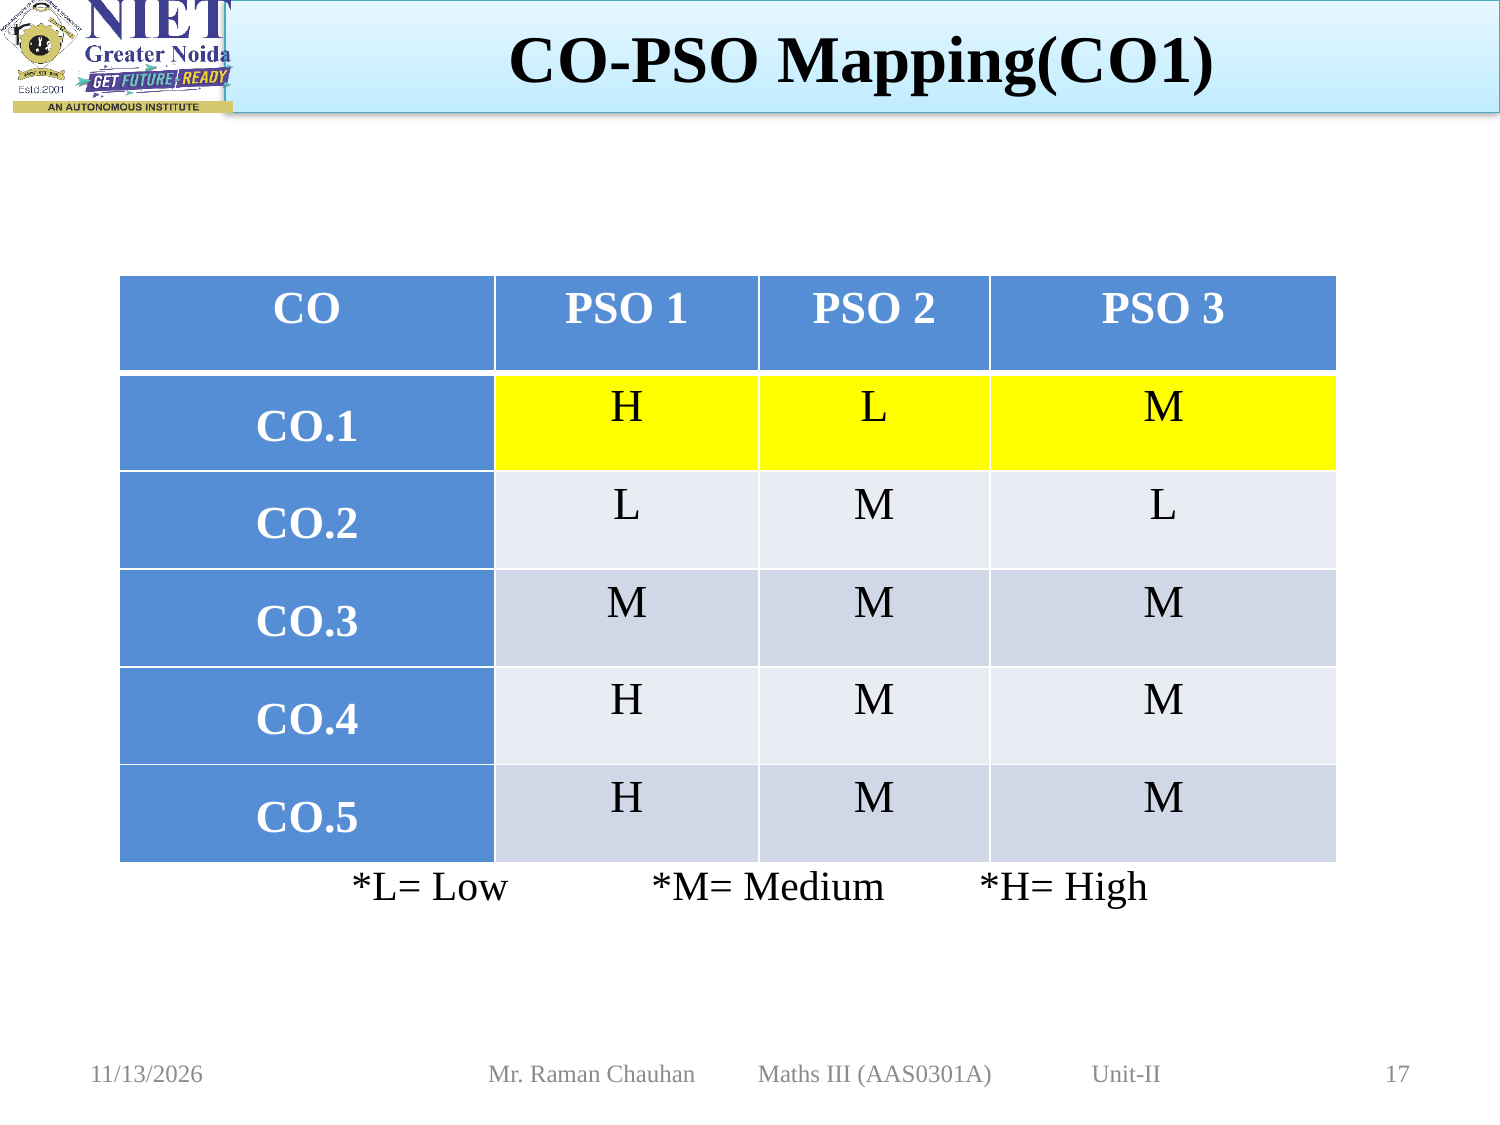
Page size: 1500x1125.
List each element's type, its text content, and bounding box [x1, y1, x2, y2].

text_box CO-PSO Mapping(CO1) [236, 0, 1500, 113]
table_header CO [120, 276, 494, 370]
table_cell H [496, 668, 758, 764]
table_cell M [991, 376, 1336, 470]
table_cell M [760, 472, 989, 568]
table_cell L [496, 472, 758, 568]
table_cell CO.3 [120, 570, 494, 666]
table_cell M [496, 570, 758, 666]
table_cell M [760, 765, 989, 862]
table_cell L [760, 376, 989, 470]
table_header PSO 2 [760, 276, 989, 370]
slide_number 17 [1074, 1042, 1425, 1103]
table_cell M [760, 668, 989, 764]
table_cell CO.2 [120, 472, 494, 568]
table_cell H [496, 376, 758, 470]
list *L= Low *M= Medium *H= High [75, 275, 1425, 1018]
table_cell M [991, 570, 1336, 666]
picture [0, 0, 234, 113]
table_header PSO 1 [496, 276, 758, 370]
table_cell M [991, 668, 1336, 764]
table_cell CO.4 [120, 668, 494, 764]
footer Mr. Raman Chauhan Maths III (AAS0301A) Unit-II [412, 1042, 1074, 1103]
table_cell H [496, 765, 758, 862]
table_cell L [991, 472, 1336, 568]
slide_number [75, 1042, 412, 1103]
table_cell M [760, 570, 989, 666]
table_cell M [991, 765, 1336, 862]
table_cell CO.5 [120, 765, 494, 862]
table_header PSO 3 [991, 276, 1336, 370]
table_cell CO.1 [120, 376, 494, 470]
